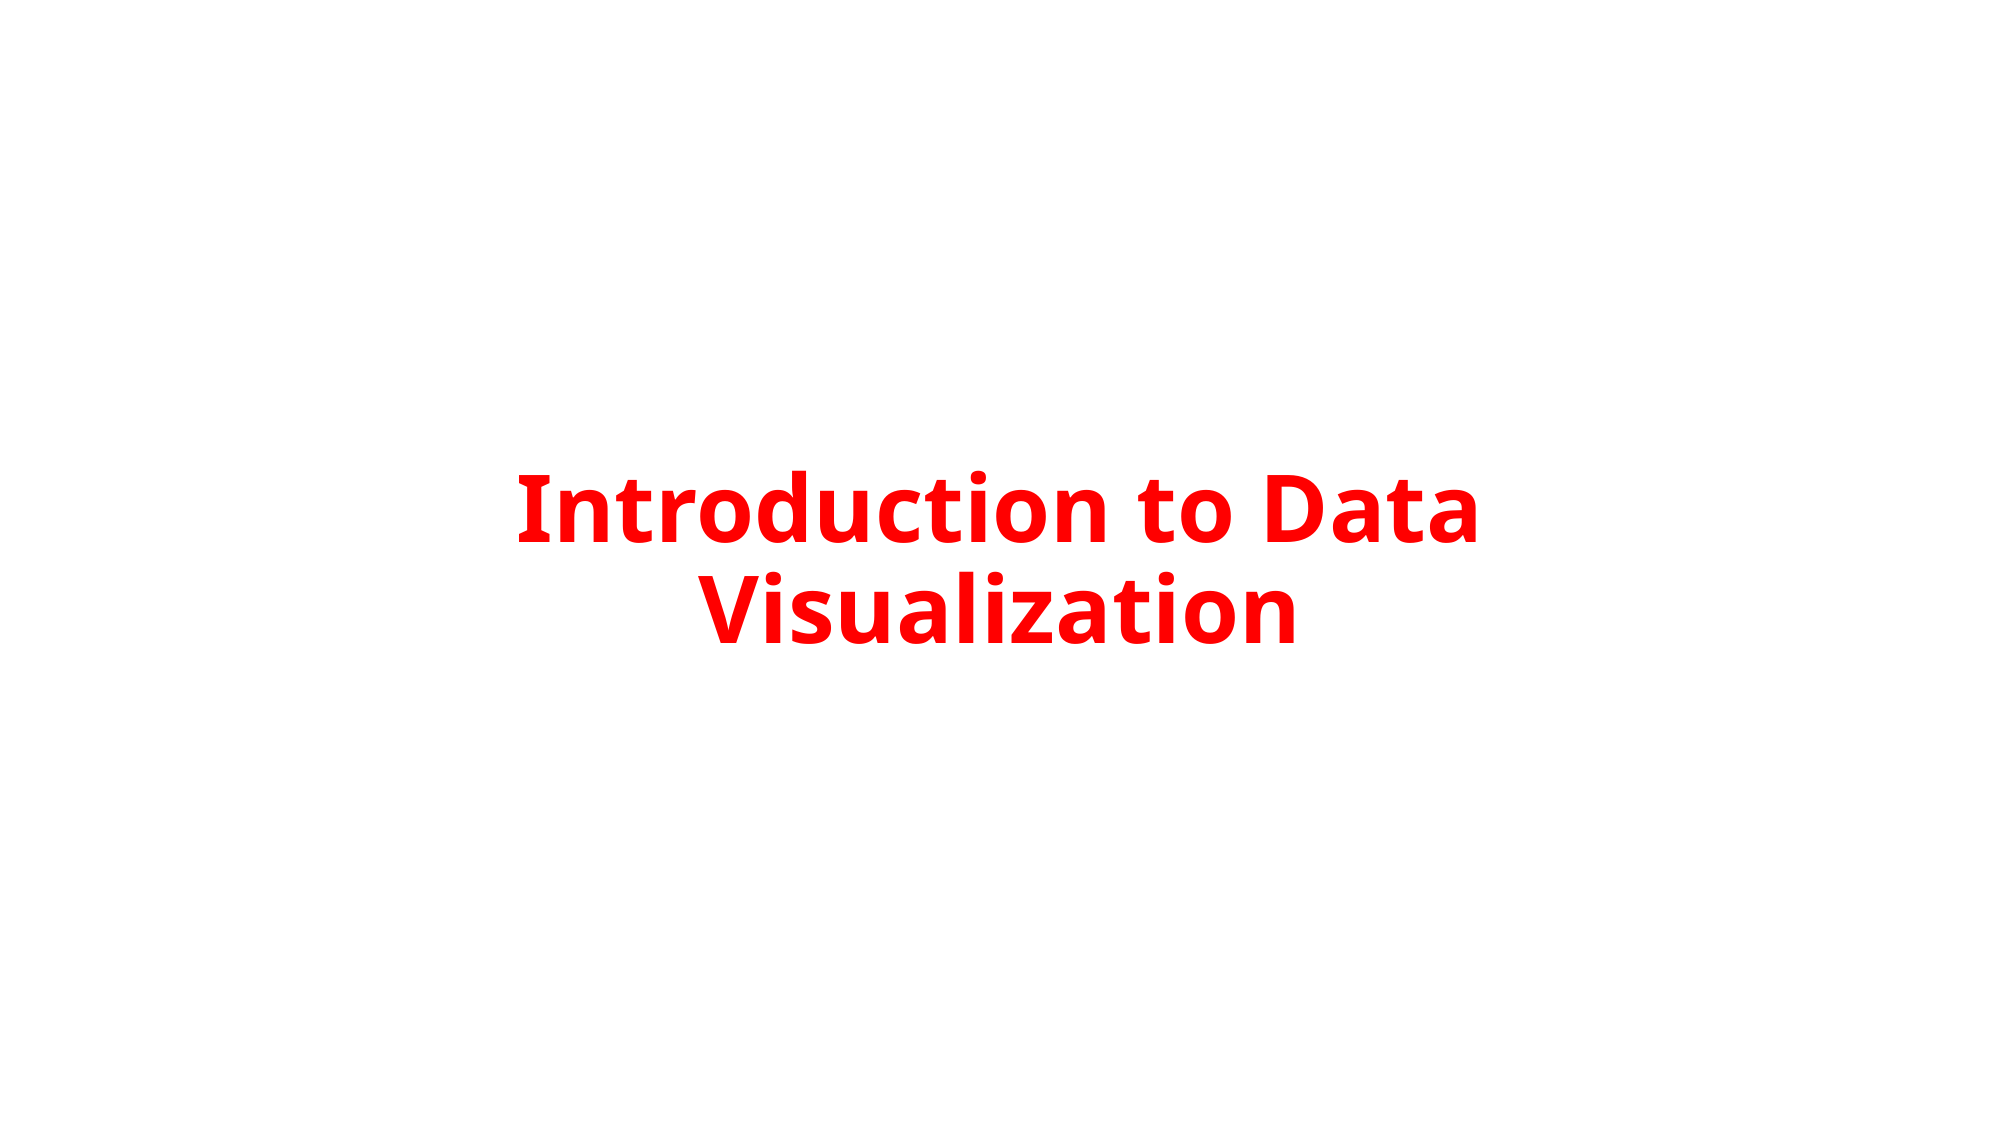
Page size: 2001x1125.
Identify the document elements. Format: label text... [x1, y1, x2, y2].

title Introduction to Data Visualization [0, 453, 2000, 672]
